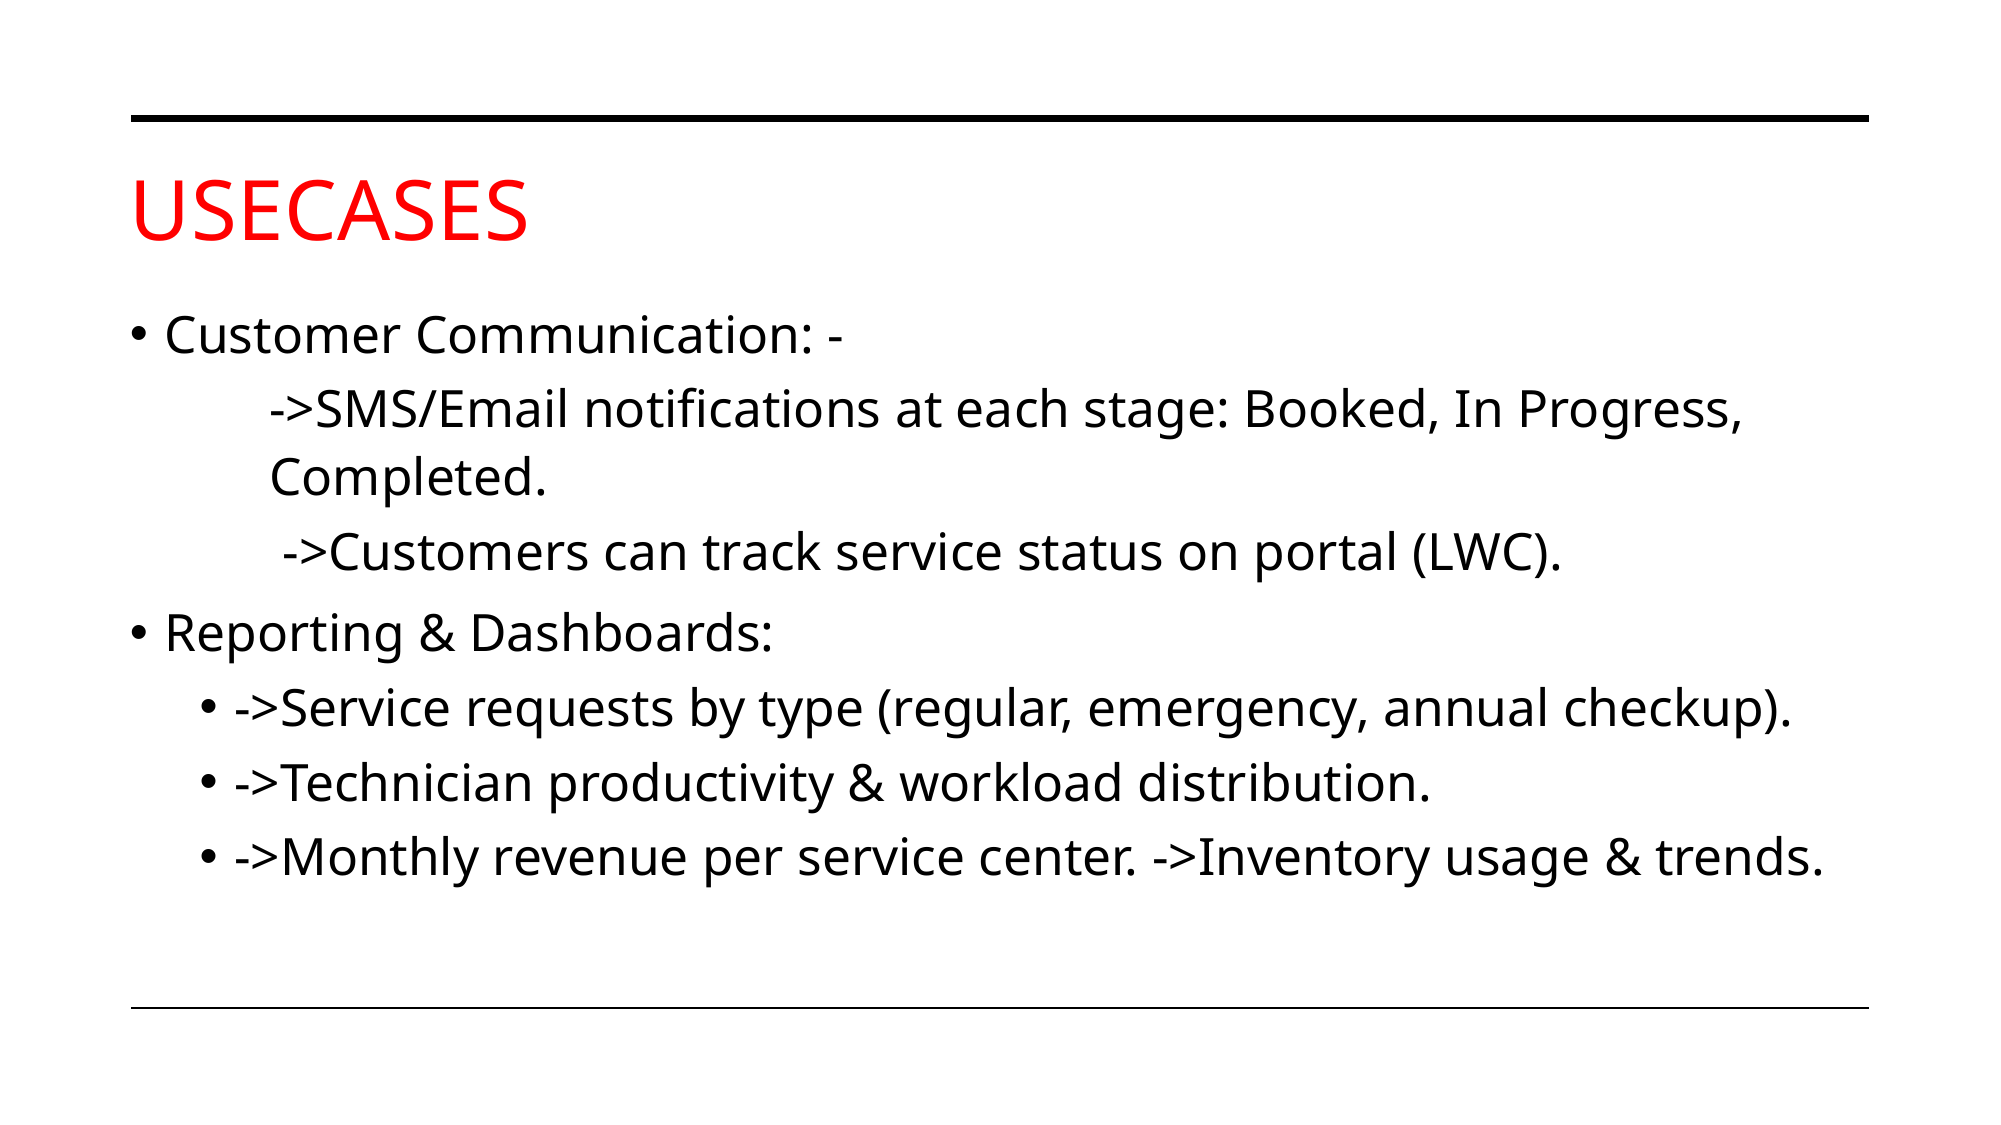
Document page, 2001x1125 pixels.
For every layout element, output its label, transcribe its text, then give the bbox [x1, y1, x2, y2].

title USECASES [114, 149, 1869, 288]
list Customer Communication: - ->SMS/Email notifications at each stage: Booked, In Progress, Completed. ->Customers can track service status on portal (LWC). Reporting & Dashboards: ->Service requests by type (regular, emergency, annual checkup). ->Technician productivity & workload distribution. ->Monthly revenue per service center. ->Inventory usage & trends. [114, 288, 1869, 978]
